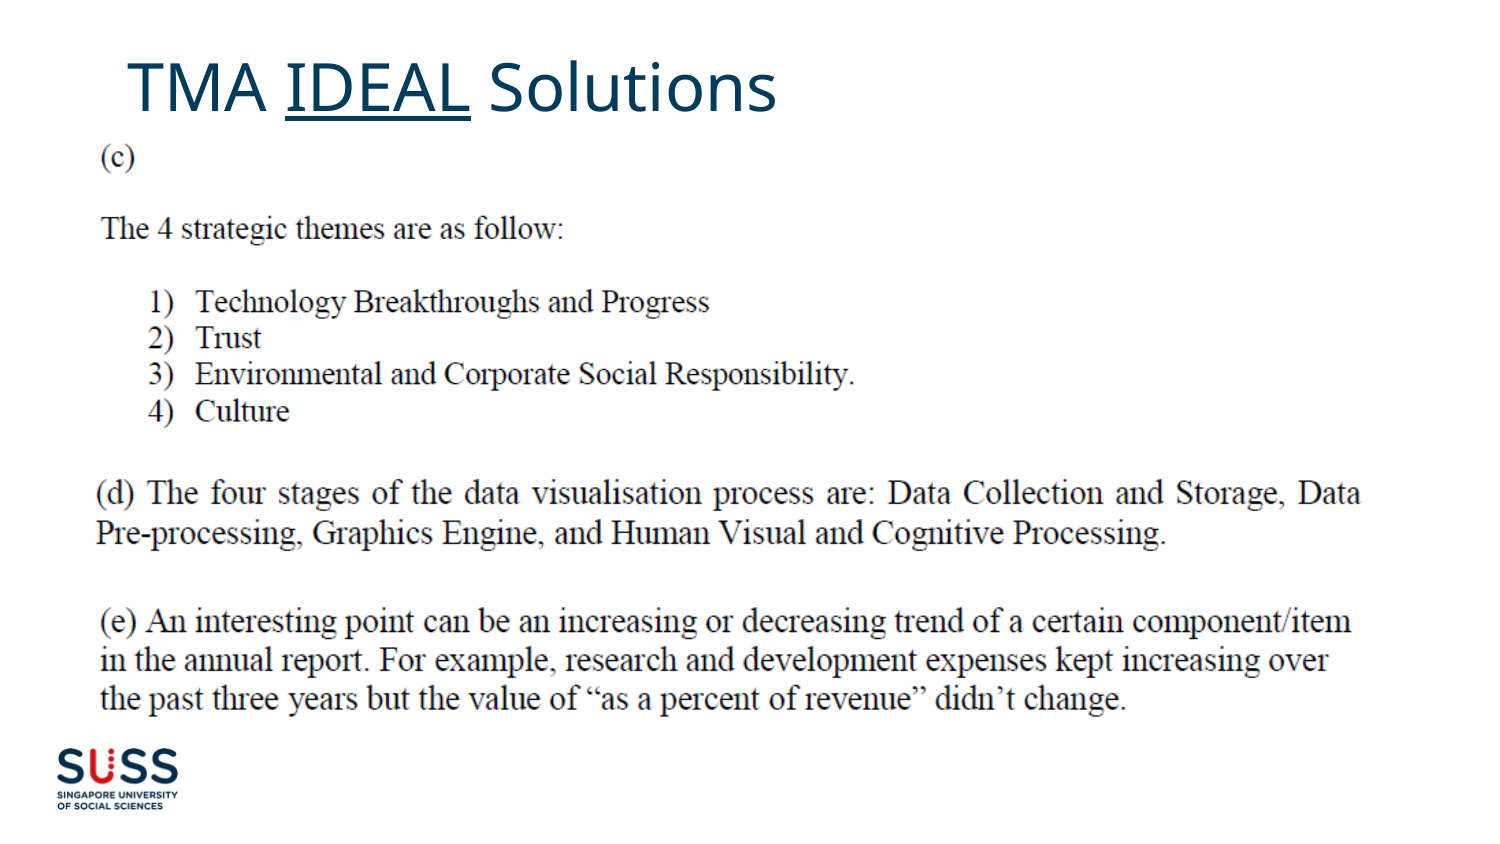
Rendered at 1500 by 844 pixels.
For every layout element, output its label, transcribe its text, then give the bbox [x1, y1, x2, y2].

picture [88, 470, 1365, 558]
picture [57, 748, 178, 810]
picture [88, 595, 1365, 721]
picture [88, 139, 859, 432]
title TMA IDEAL Solutions [112, 46, 1350, 122]
